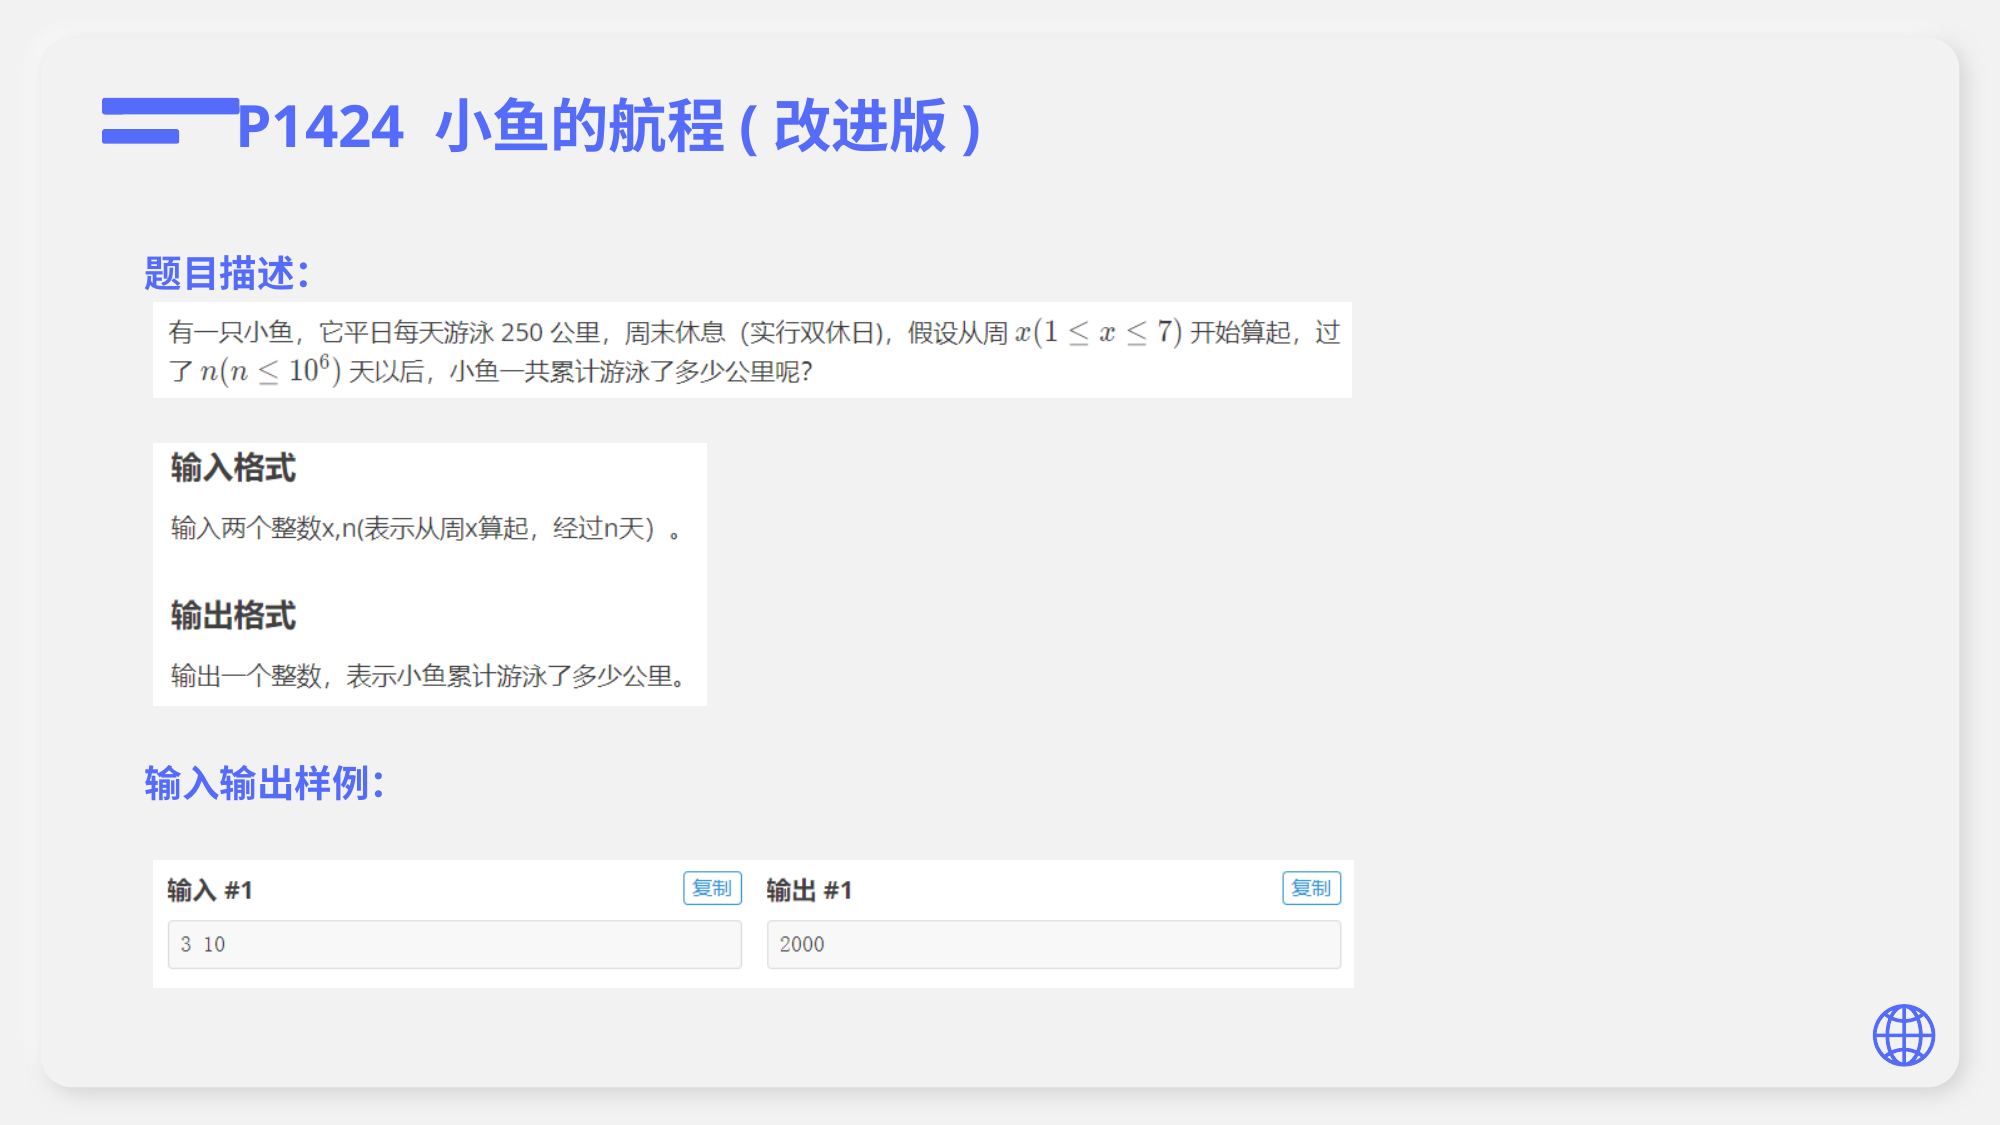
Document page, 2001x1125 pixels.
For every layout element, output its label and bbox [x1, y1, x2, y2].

text_box [40, 37, 1960, 1088]
picture [153, 443, 706, 706]
picture [153, 302, 1351, 398]
picture [153, 860, 1354, 988]
